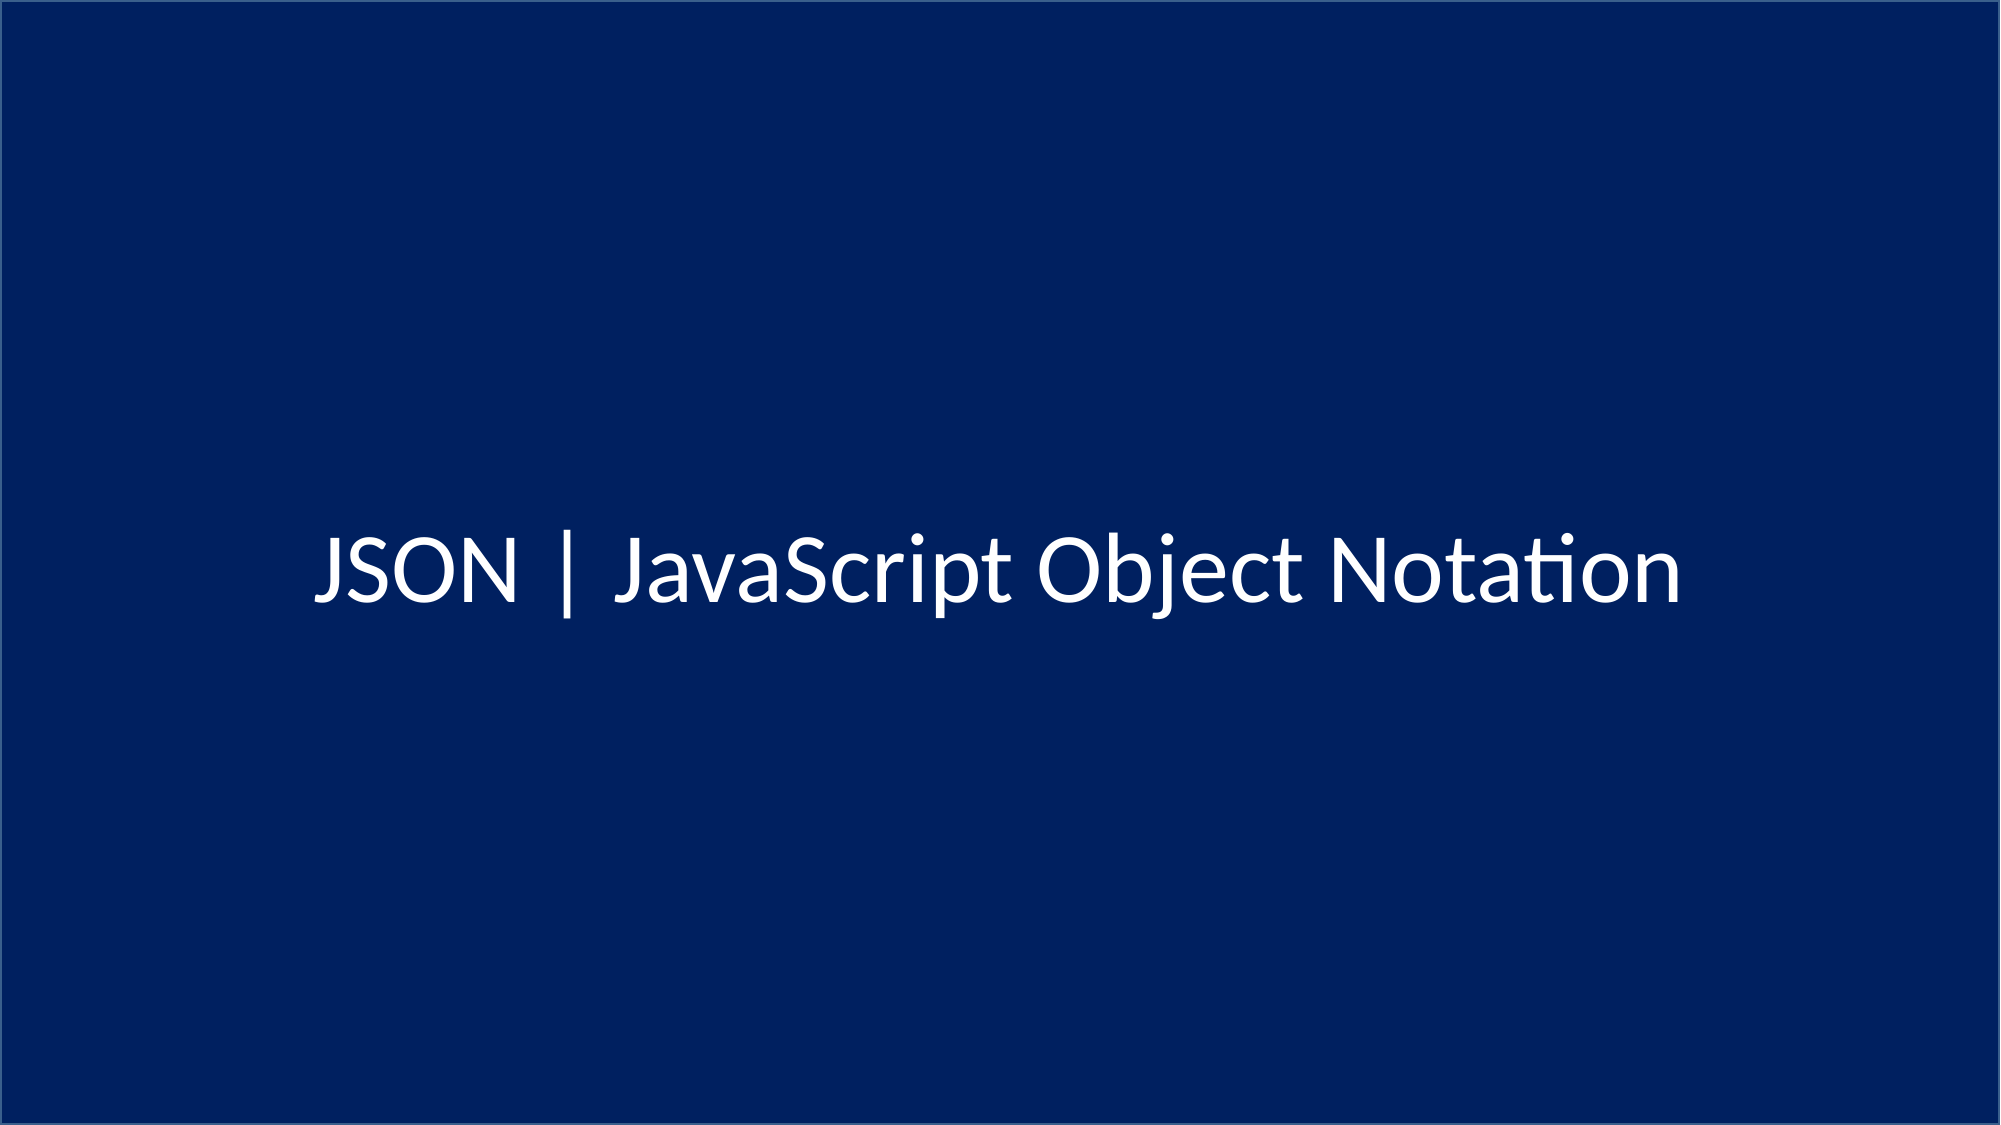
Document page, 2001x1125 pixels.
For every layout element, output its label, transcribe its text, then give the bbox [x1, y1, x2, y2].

text_box JSON | JavaScript Object Notation [0, 0, 2000, 1125]
